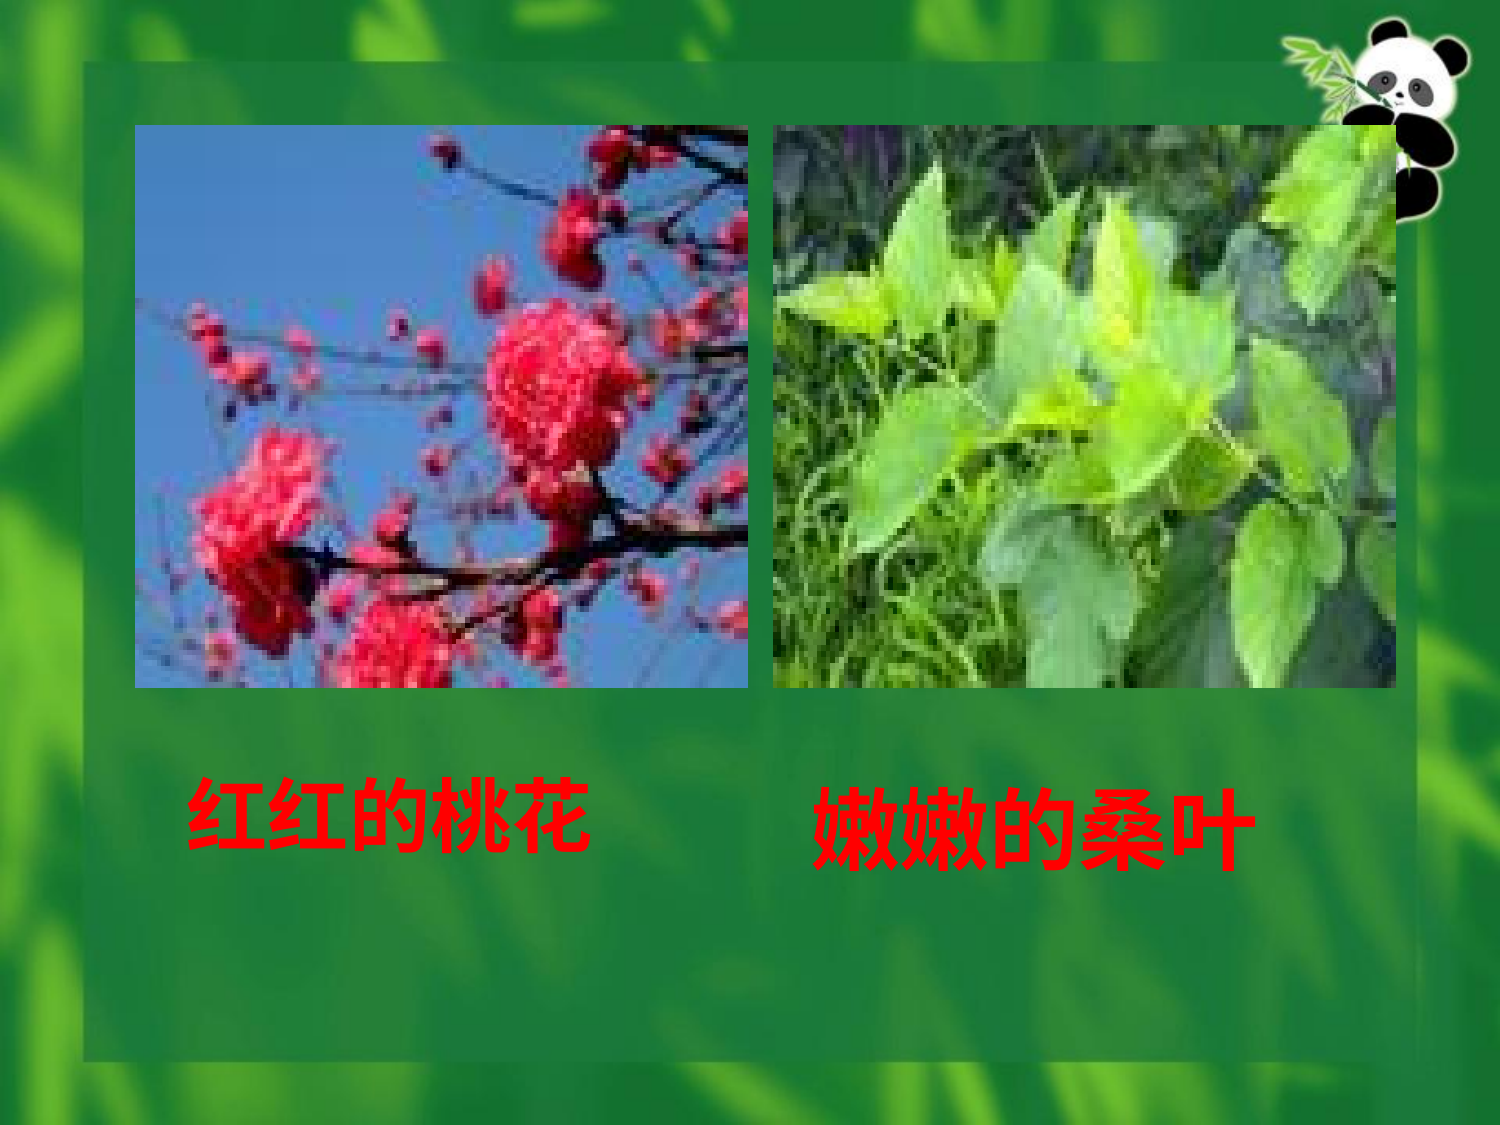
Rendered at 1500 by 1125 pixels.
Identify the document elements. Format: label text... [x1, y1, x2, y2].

text_box 嫩嫩的桑叶 [795, 766, 1283, 890]
text_box 红红的桃花 [171, 757, 660, 870]
picture [0, 0, 1500, 1125]
